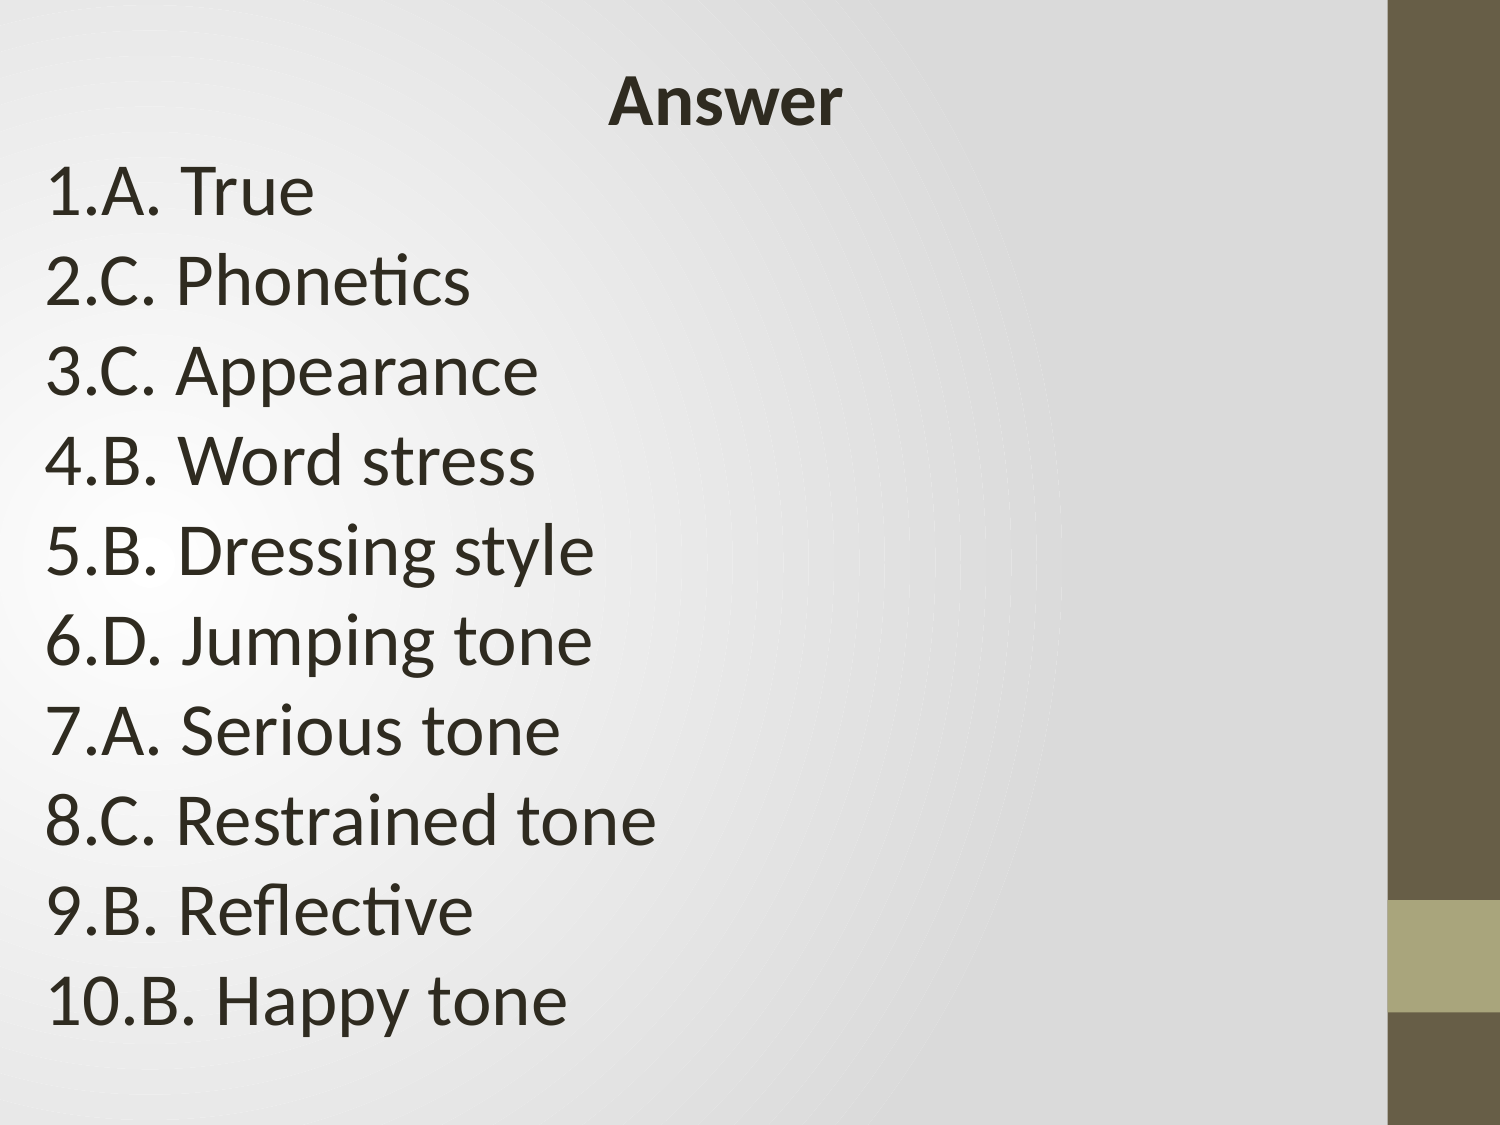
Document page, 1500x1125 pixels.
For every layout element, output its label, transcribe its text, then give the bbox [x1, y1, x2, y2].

text_box Answer 1.A. True 2.C. Phonetics 3.C. Appearance 4.B. Word stress 5.B. Dressing style 6.D. Jumping tone 7.A. Serious tone 8.C. Restrained tone 9.B. Reflective 10.B. Happy tone [29, 42, 1424, 1125]
